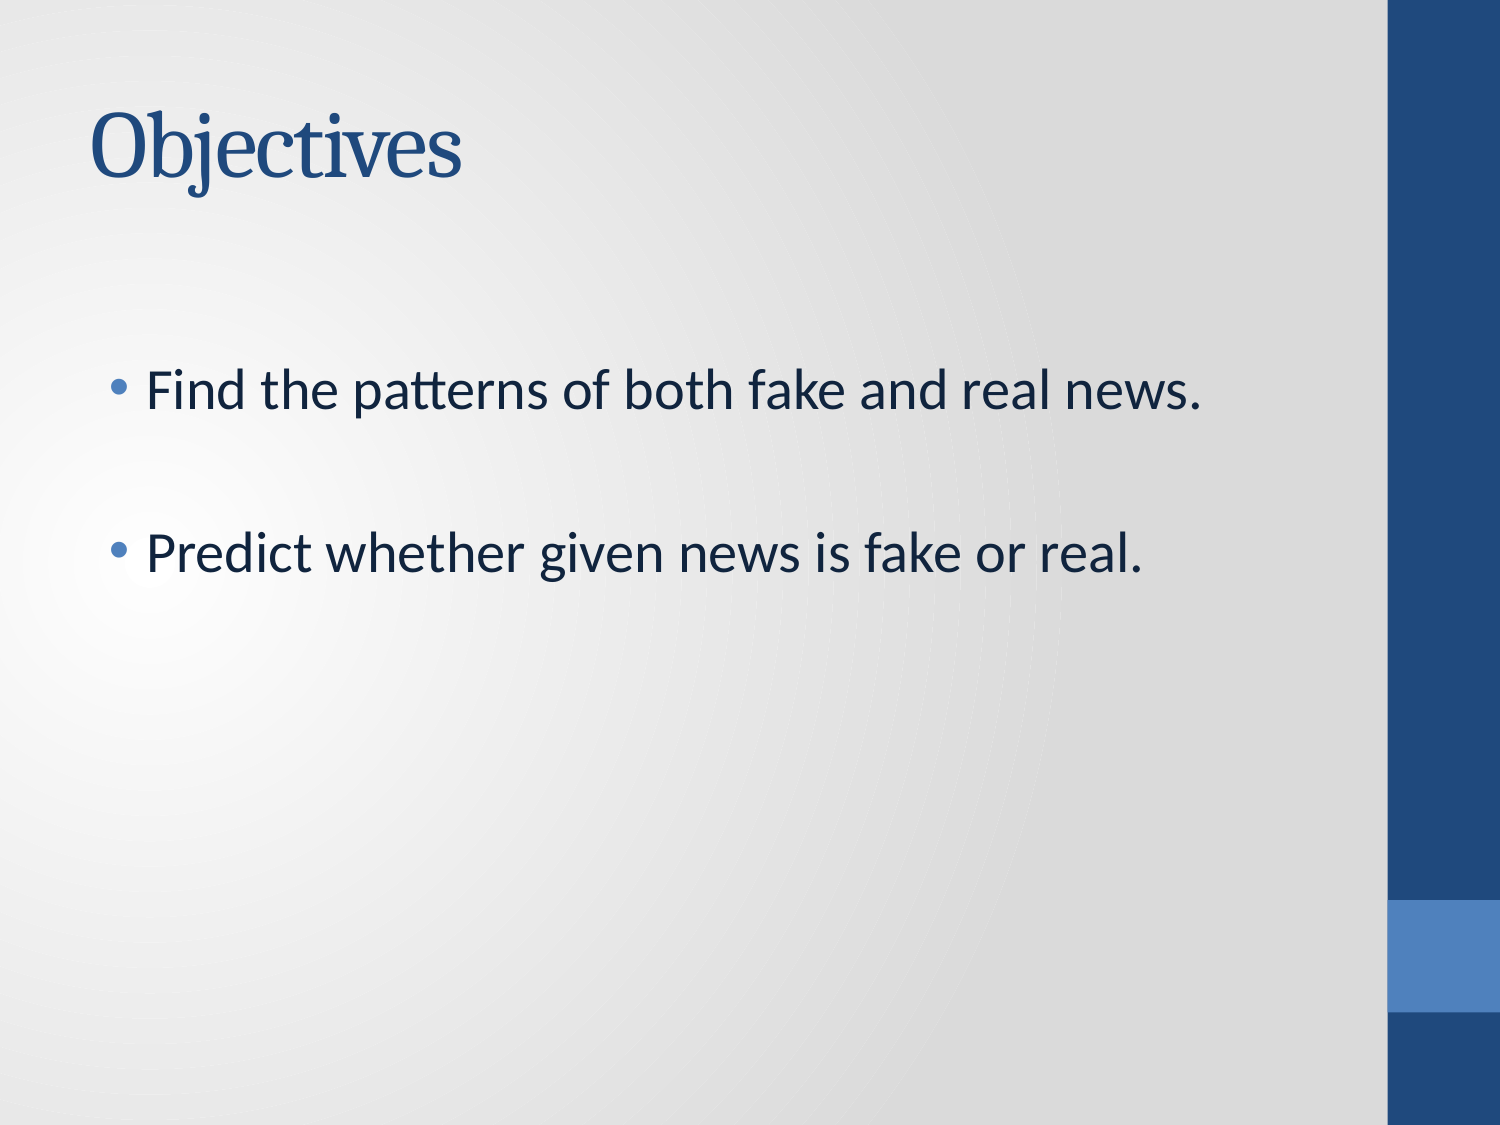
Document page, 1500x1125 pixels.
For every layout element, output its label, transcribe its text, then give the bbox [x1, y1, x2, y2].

title Objectives [75, 45, 1325, 233]
list Find the patterns of both fake and real news. Predict whether given news is fake or real. [75, 262, 1325, 1050]
